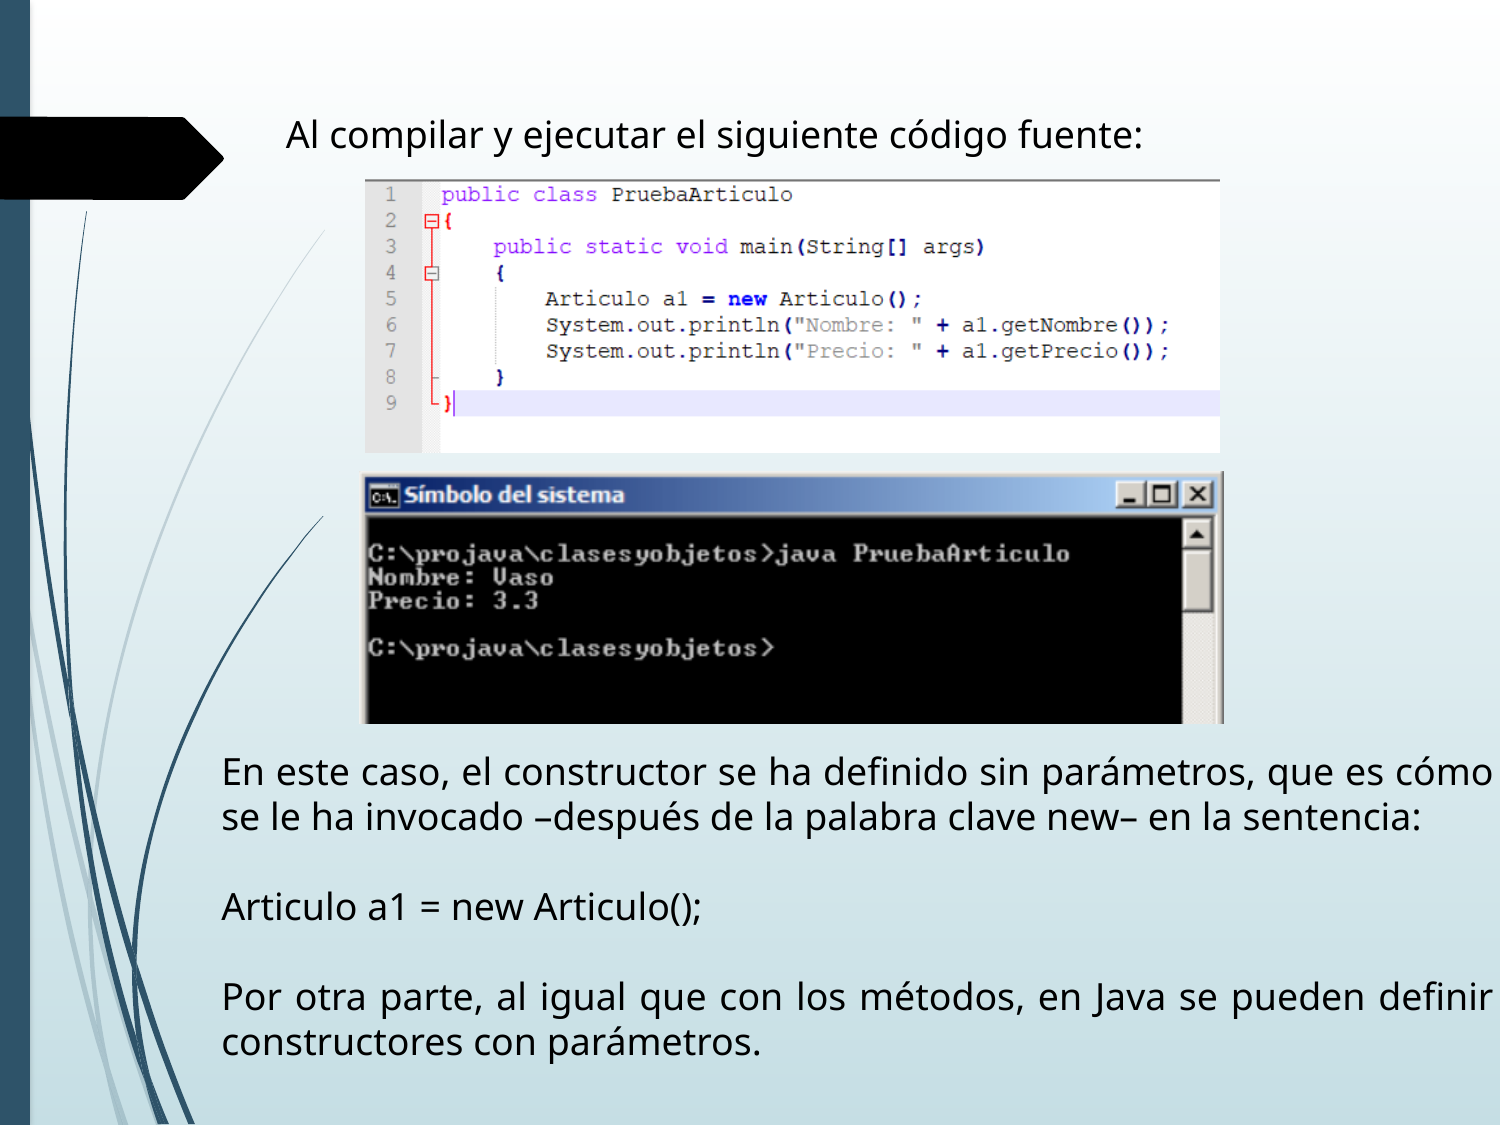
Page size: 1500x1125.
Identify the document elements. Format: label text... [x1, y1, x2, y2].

picture [364, 178, 1220, 453]
text_box En este caso, el constructor se ha definido sin parámetros, que es cómo se le ha invocado –después de la palabra clave new– en la sentencia: Articulo a1 = new Articulo(); Por otra parte, al igual que con los métodos, en Java se pueden definir constructores con parámetros. [206, 740, 1500, 1070]
text_box Al compilar y ejecutar el siguiente código fuente: [271, 103, 1445, 164]
picture [359, 471, 1224, 724]
